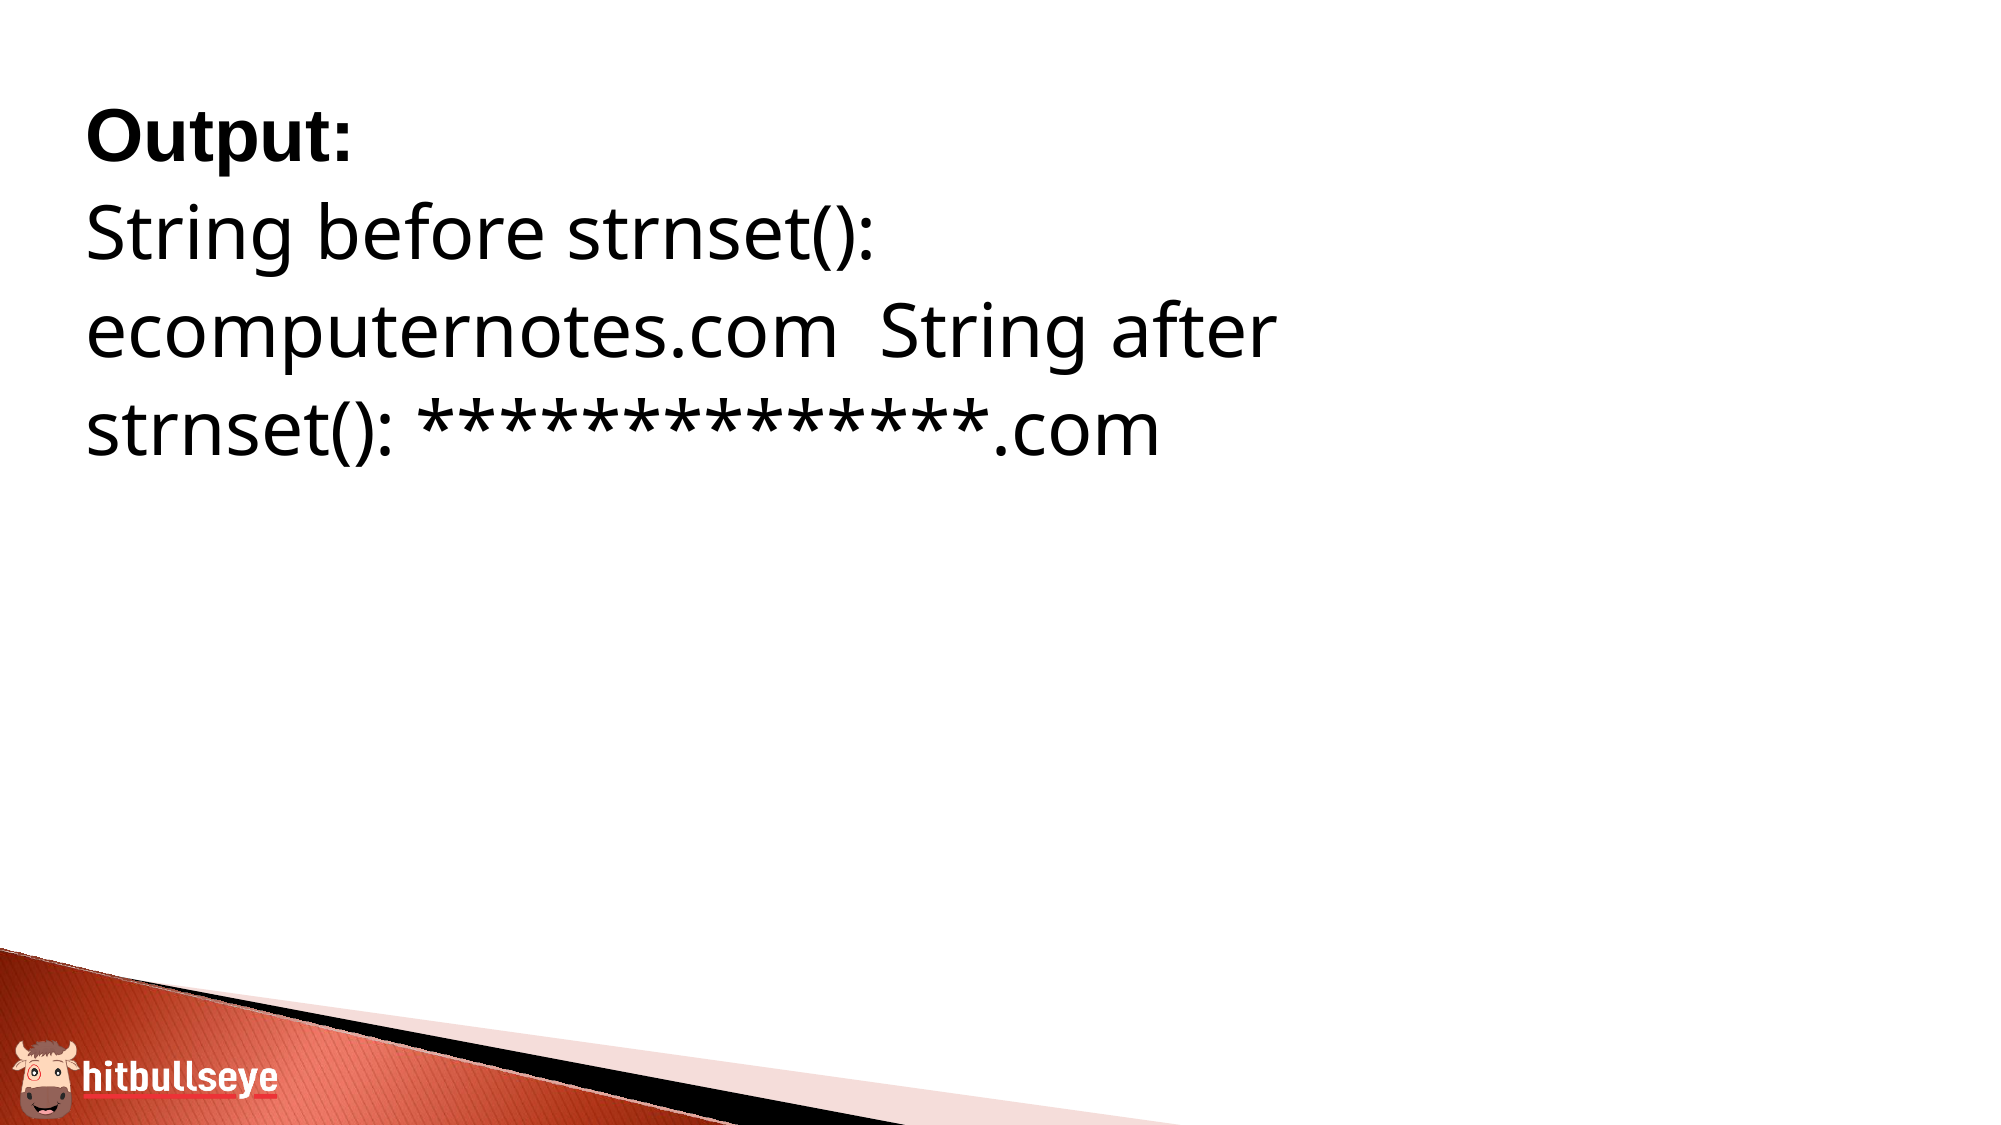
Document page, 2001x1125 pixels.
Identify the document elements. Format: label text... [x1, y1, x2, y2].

title Output: String before strnset(): ecomputernotes.com String after strnset(): **************.com [83, 75, 1555, 471]
picture [0, 948, 743, 1125]
